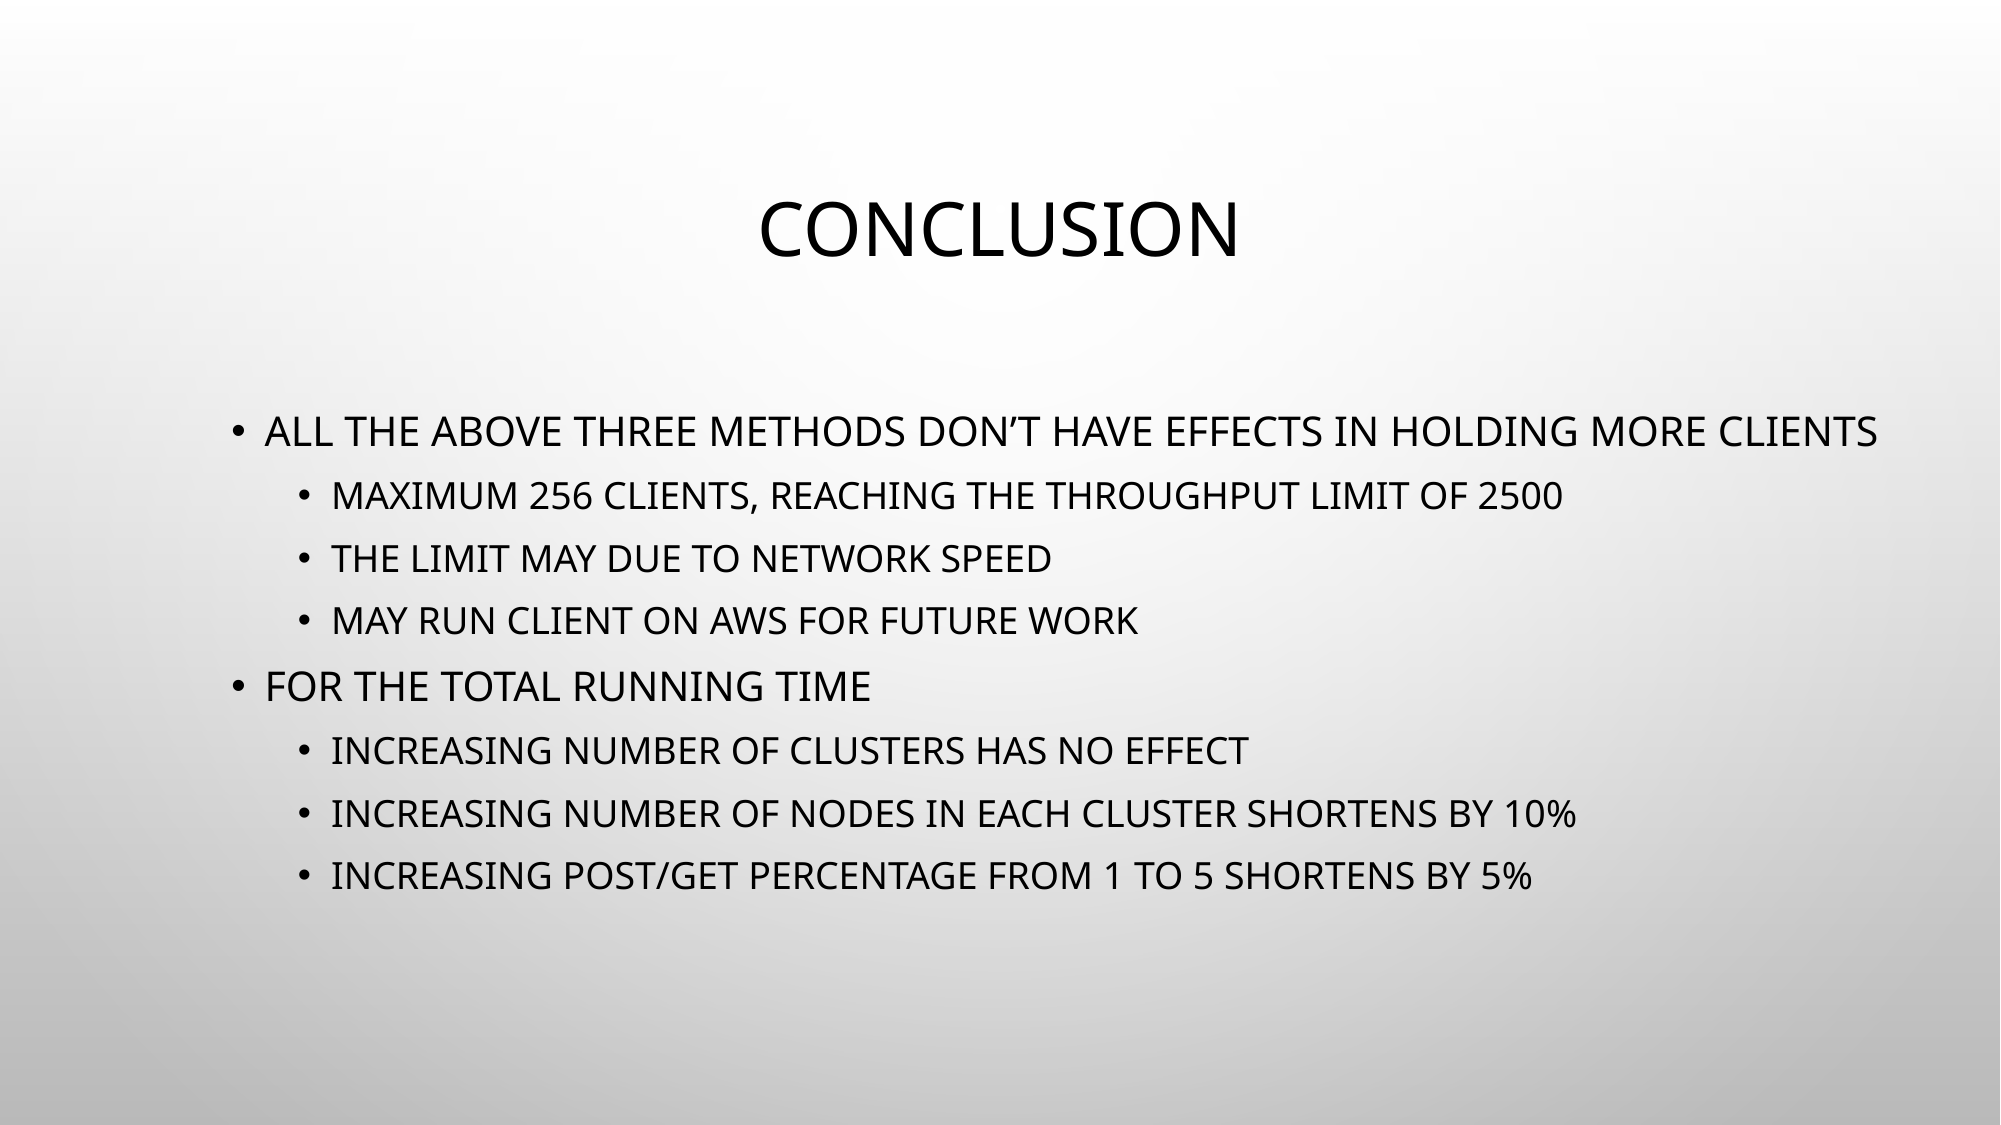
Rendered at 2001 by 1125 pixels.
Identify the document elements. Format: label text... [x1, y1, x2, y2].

picture [0, 0, 2000, 1125]
list All the above three methods don’t have effects in holding more clients Maximum 256 clients, reaching the throughput limit of 2500 The limit may due to network speed May run client on aws for future work For the total running time Increasing Number of clusters has no effect Increasing Number of nodes in each cluster shortens by 10% Increasing post/get Percentage from 1 to 5 shortens by 5% [149, 388, 1929, 950]
title conclusion [149, 101, 1851, 364]
